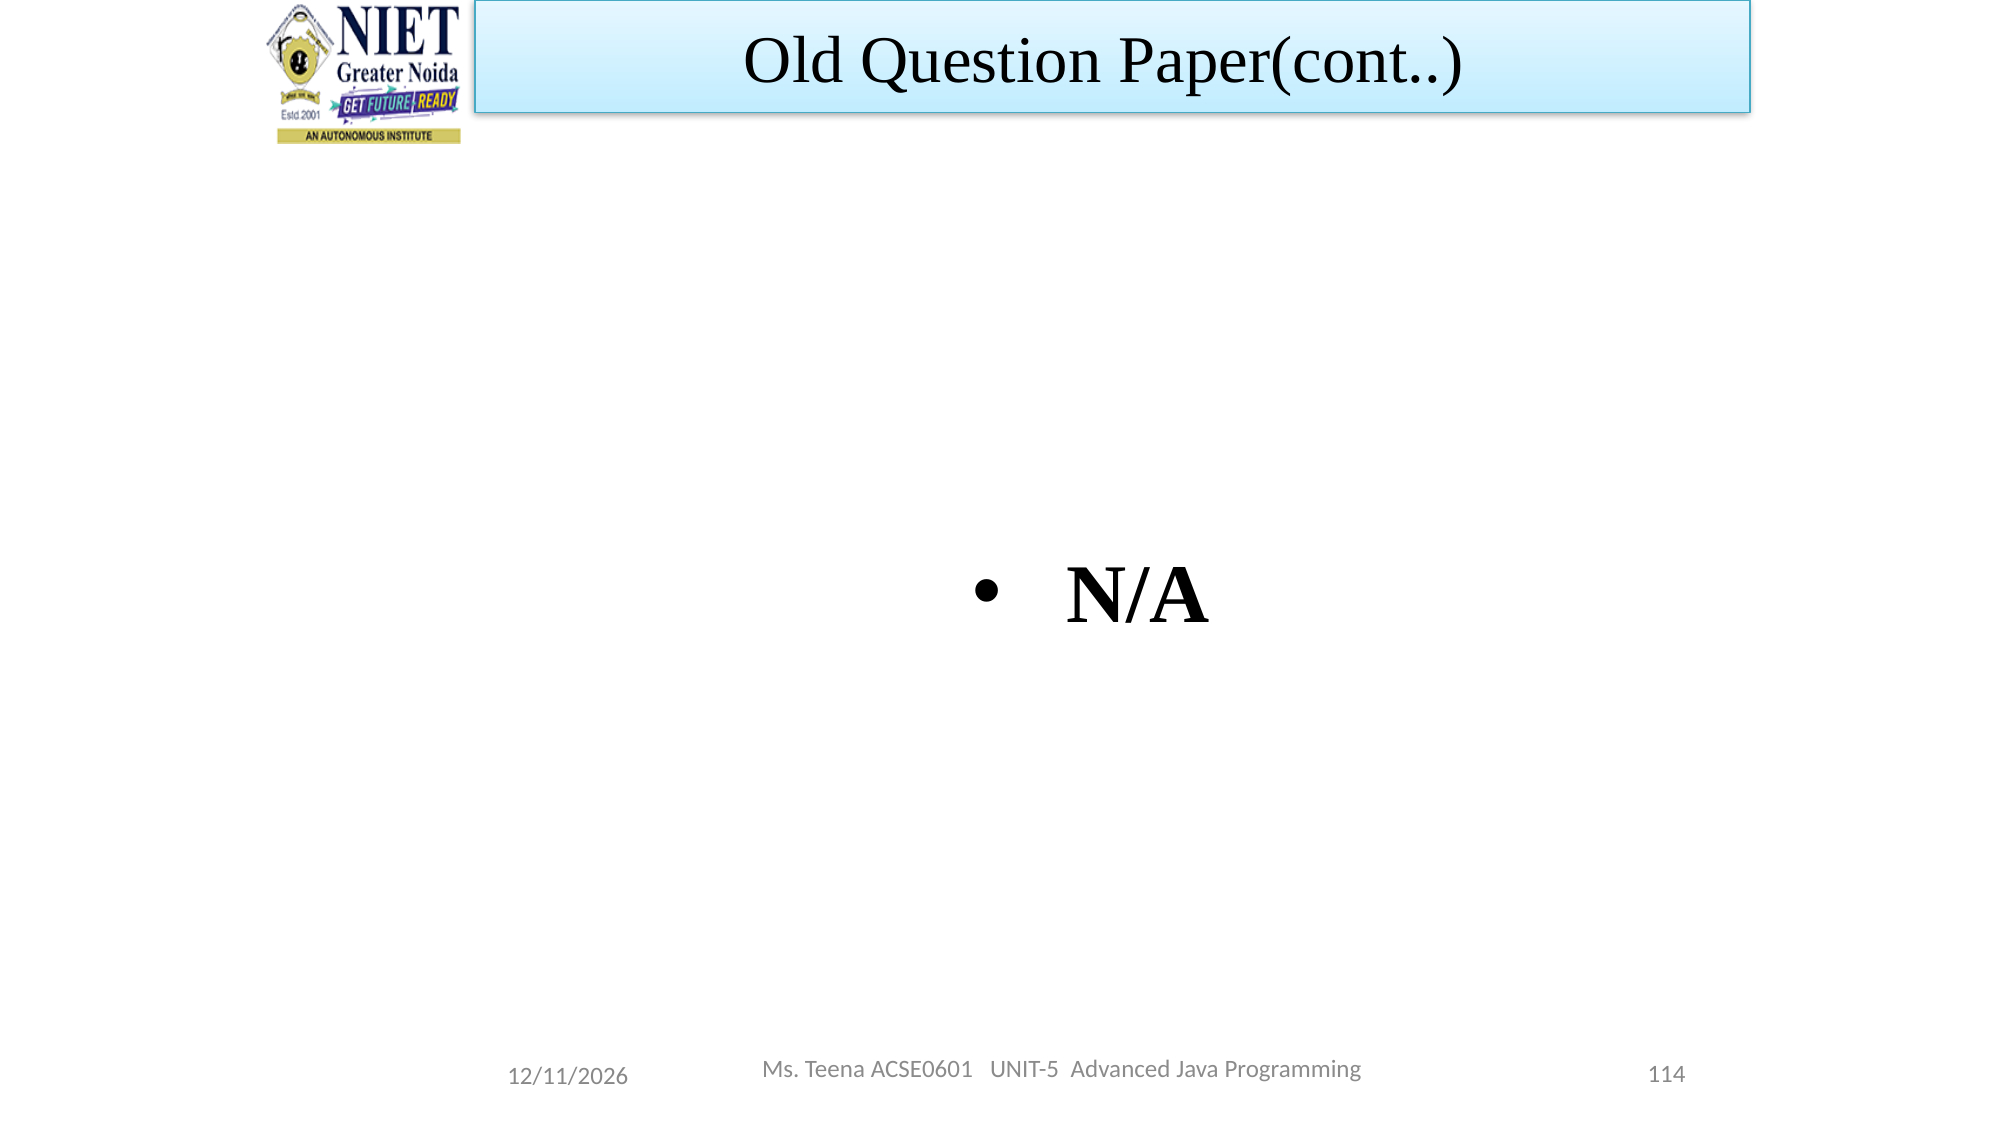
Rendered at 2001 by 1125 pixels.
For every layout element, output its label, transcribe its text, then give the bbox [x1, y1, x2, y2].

picture [266, 4, 462, 144]
footer Ms. Teena ACSE0601 UNIT-5 Advanced Java Programming [662, 1037, 1463, 1098]
slide_number 114 [1433, 1042, 1900, 1103]
text_box N/A [957, 532, 1225, 647]
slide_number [330, 1044, 806, 1105]
text_box Old Question Paper(cont..) [474, 0, 1751, 113]
